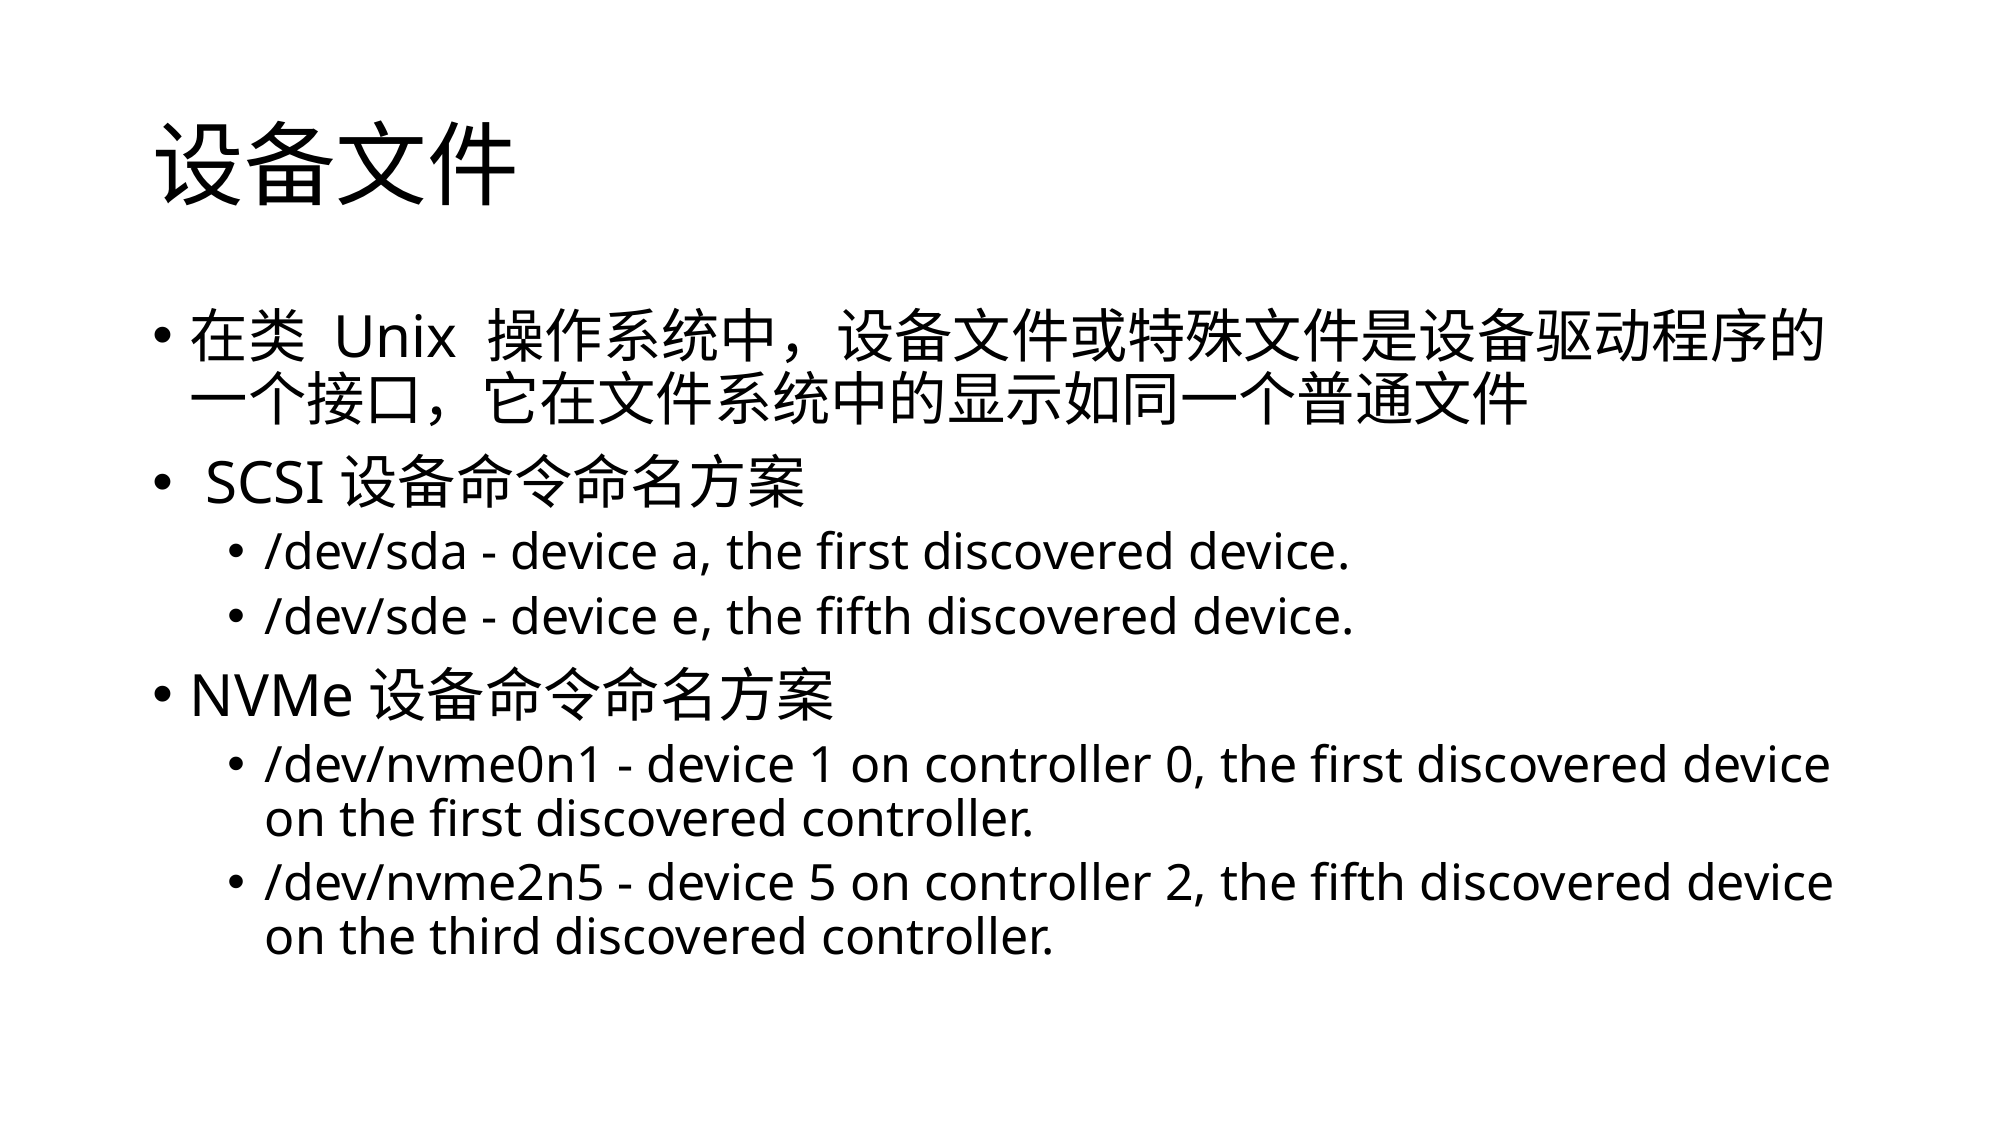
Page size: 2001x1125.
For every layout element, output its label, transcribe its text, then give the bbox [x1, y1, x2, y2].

list 在类 Unix 操作系统中，设备文件或特殊文件是设备驱动程序的一个接口，它在文件系统中的显示如同一个普通文件 SCSI设备命令命名方案 /dev/sda - device a, the first discovered device. /dev/sde - device e, the fifth discovered device. NVMe设备命令命名方案 /dev/nvme0n1 - device 1 on controller 0, the first discovered device on the first discovered controller. /dev/nvme2n5 - device 5 on controller 2, the fifth discovered device on the third discovered controller. [137, 299, 1863, 1014]
title 设备文件 [137, 59, 1863, 278]
